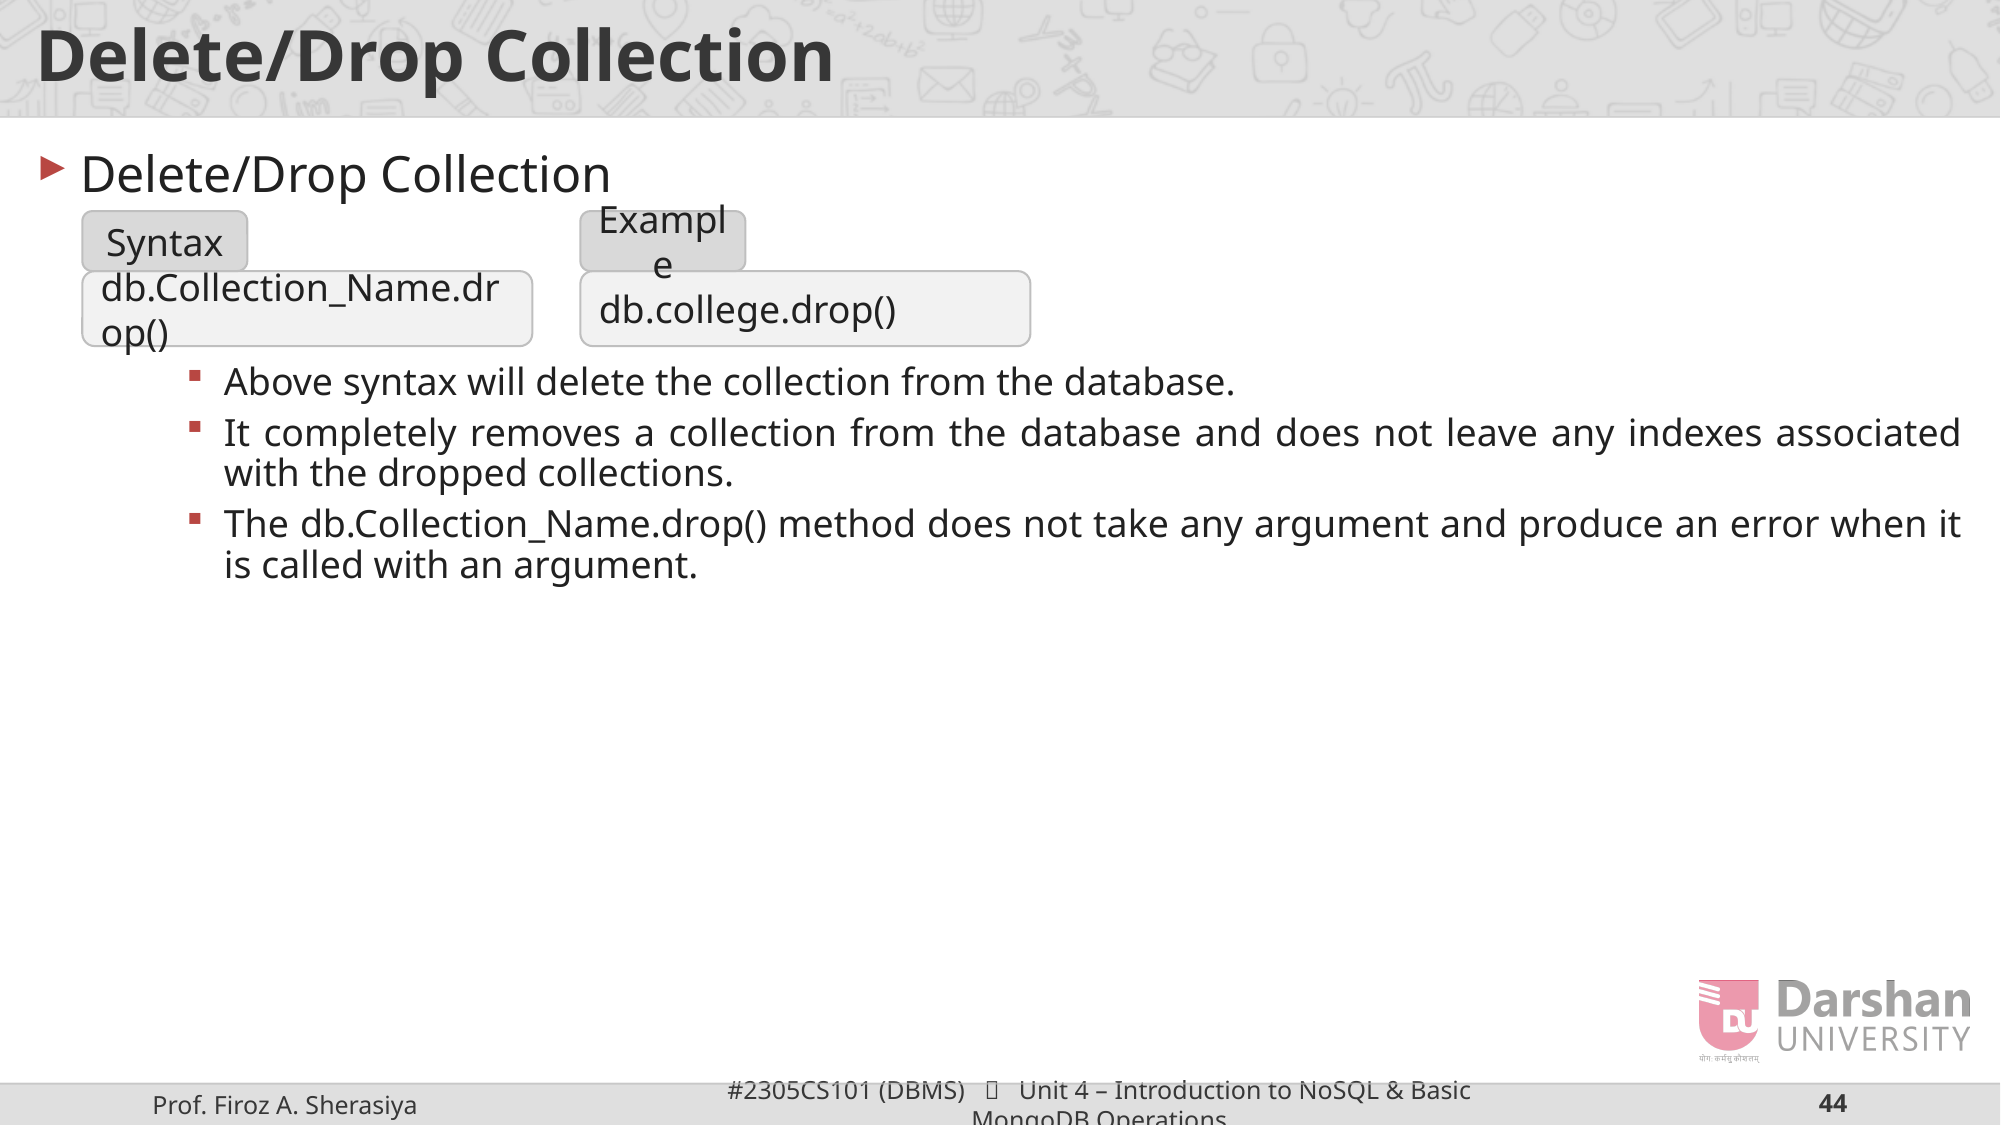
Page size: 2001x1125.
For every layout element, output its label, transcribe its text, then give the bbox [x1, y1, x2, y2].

text_box Syntax [81, 210, 249, 273]
list Delete/Drop Collection Above syntax will delete the collection from the database. It completely removes a collection from the database and does not leave any indexes associated with the dropped collections. The db.Collection_Name.drop() method does not take any argument and produce an error when it is called with an argument. [21, 141, 1979, 1059]
text_box db.Collection_Name.drop() [81, 270, 534, 348]
text_box Example [579, 210, 747, 273]
table_cell 103 [1699, 1059, 1970, 1063]
text_box db.college.drop() [579, 270, 1032, 348]
title Delete/Drop Collection [0, 0, 2000, 117]
